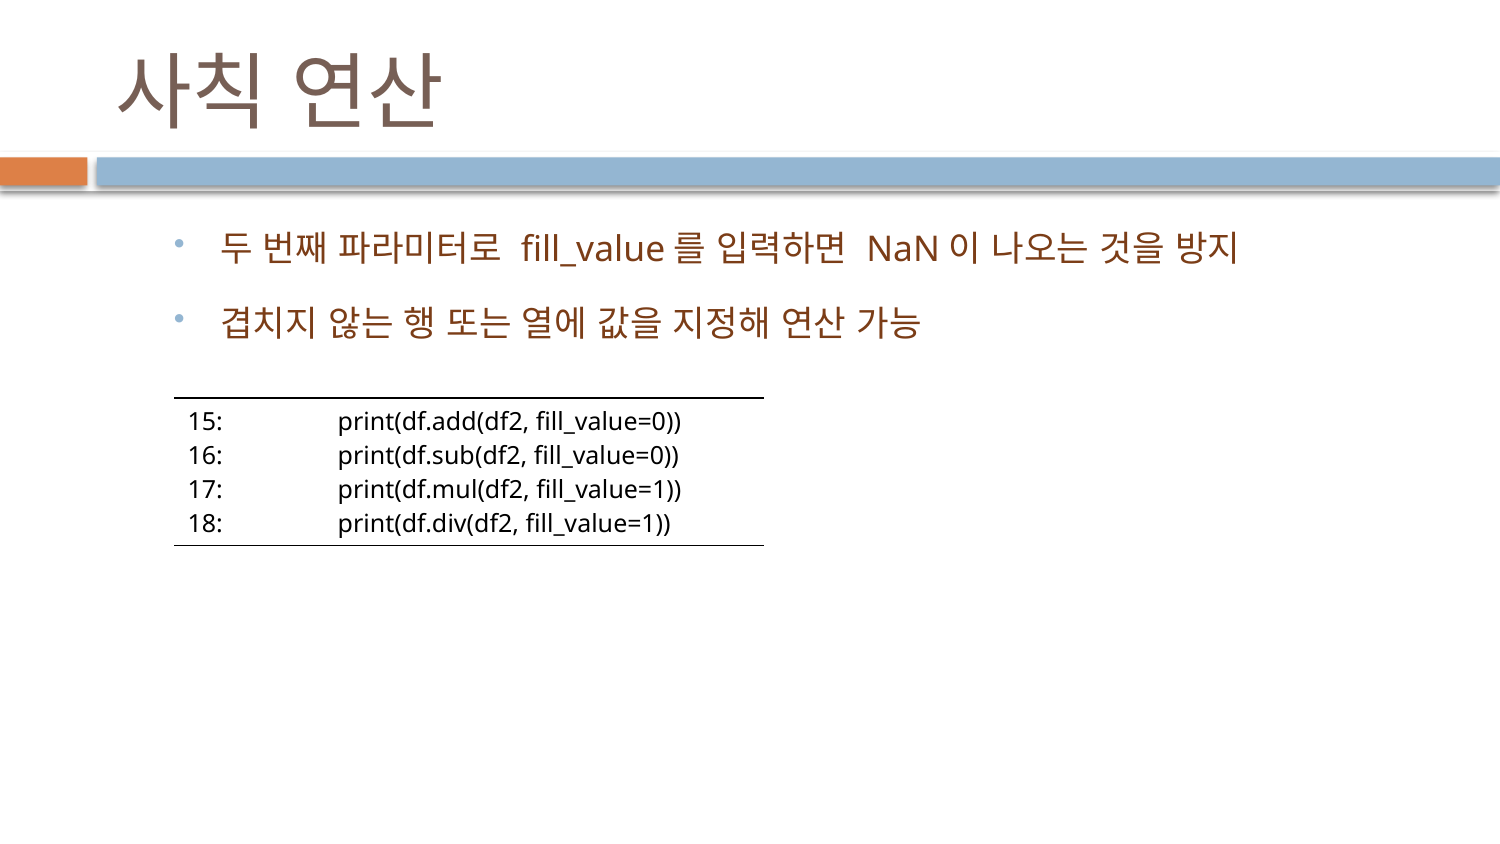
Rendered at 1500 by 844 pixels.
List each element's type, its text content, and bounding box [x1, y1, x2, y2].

list 두 번째 파라미터로 fill_value를 입력하면 NaN이 나오는 것을 방지 겹치지 않는 행 또는 열에 값을 지정해 연산 가능 [100, 196, 1438, 750]
title 사칙 연산 [100, 28, 1438, 150]
table_header 15: print(df.add(df2, fill_value=0)) 16: print(df.sub(df2, fill_value=0)) 17: print(df.mul(df2, fill_value=1)) 18: print(df.div(df2, fill_value=1)) [174, 399, 764, 545]
